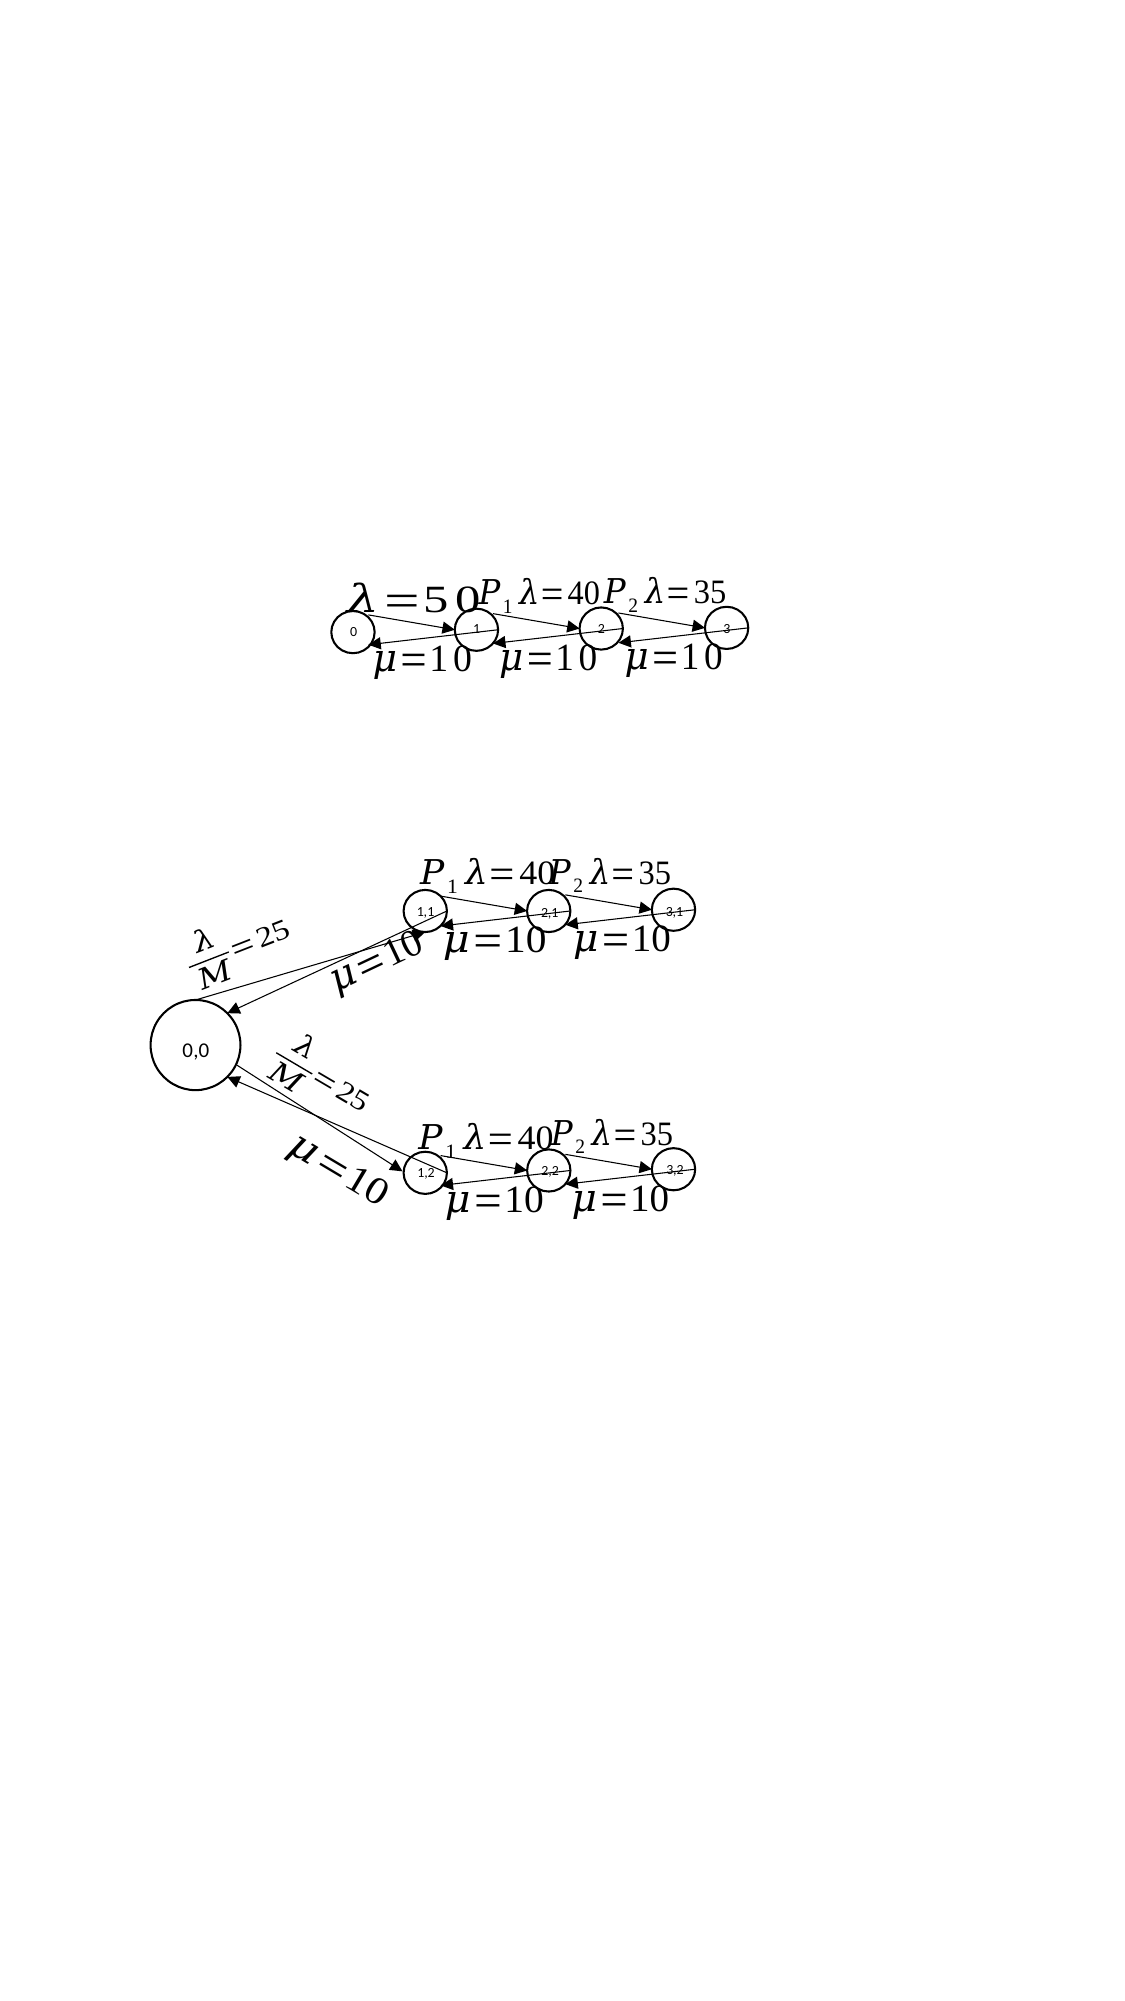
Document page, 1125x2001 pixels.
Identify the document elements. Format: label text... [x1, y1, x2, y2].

text_box 2,2 [526, 1154, 578, 1186]
text_box [472, 607, 490, 612]
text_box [195, 910, 404, 1000]
text_box [657, 887, 690, 894]
text_box [541, 928, 563, 934]
text_box [666, 927, 688, 932]
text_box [227, 1076, 410, 1188]
text_box [453, 617, 458, 634]
text_box [149, 998, 242, 1092]
text_box [717, 644, 743, 650]
text_box 2,1 [526, 896, 587, 928]
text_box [227, 925, 410, 1014]
text_box 0,0 [167, 1029, 235, 1070]
text_box [586, 606, 617, 612]
text_box [619, 615, 624, 641]
text_box 1,1 [402, 894, 461, 927]
text_box [412, 927, 441, 934]
text_box [340, 610, 366, 614]
text_box 1 [458, 612, 492, 645]
text_box [745, 615, 750, 641]
text_box [464, 615, 500, 652]
text_box 3 [708, 611, 745, 644]
text_box [578, 615, 583, 633]
text_box [533, 1148, 564, 1154]
text_box [591, 645, 617, 651]
text_box [330, 618, 335, 646]
text_box [412, 1150, 439, 1155]
text_box [658, 1147, 689, 1153]
text_box [536, 1186, 565, 1193]
text_box 2 [583, 612, 619, 645]
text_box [236, 1065, 403, 1076]
text_box [712, 605, 742, 611]
text_box 1,2 [410, 1155, 459, 1188]
text_box [371, 618, 376, 642]
text_box [336, 647, 370, 655]
text_box 0 [335, 614, 371, 647]
text_box 3,2 [651, 1153, 702, 1185]
text_box [660, 1185, 690, 1192]
text_box [408, 1188, 442, 1195]
text_box 3,1 [651, 894, 712, 927]
text_box [532, 888, 565, 896]
text_box [704, 615, 708, 632]
text_box [410, 888, 440, 894]
